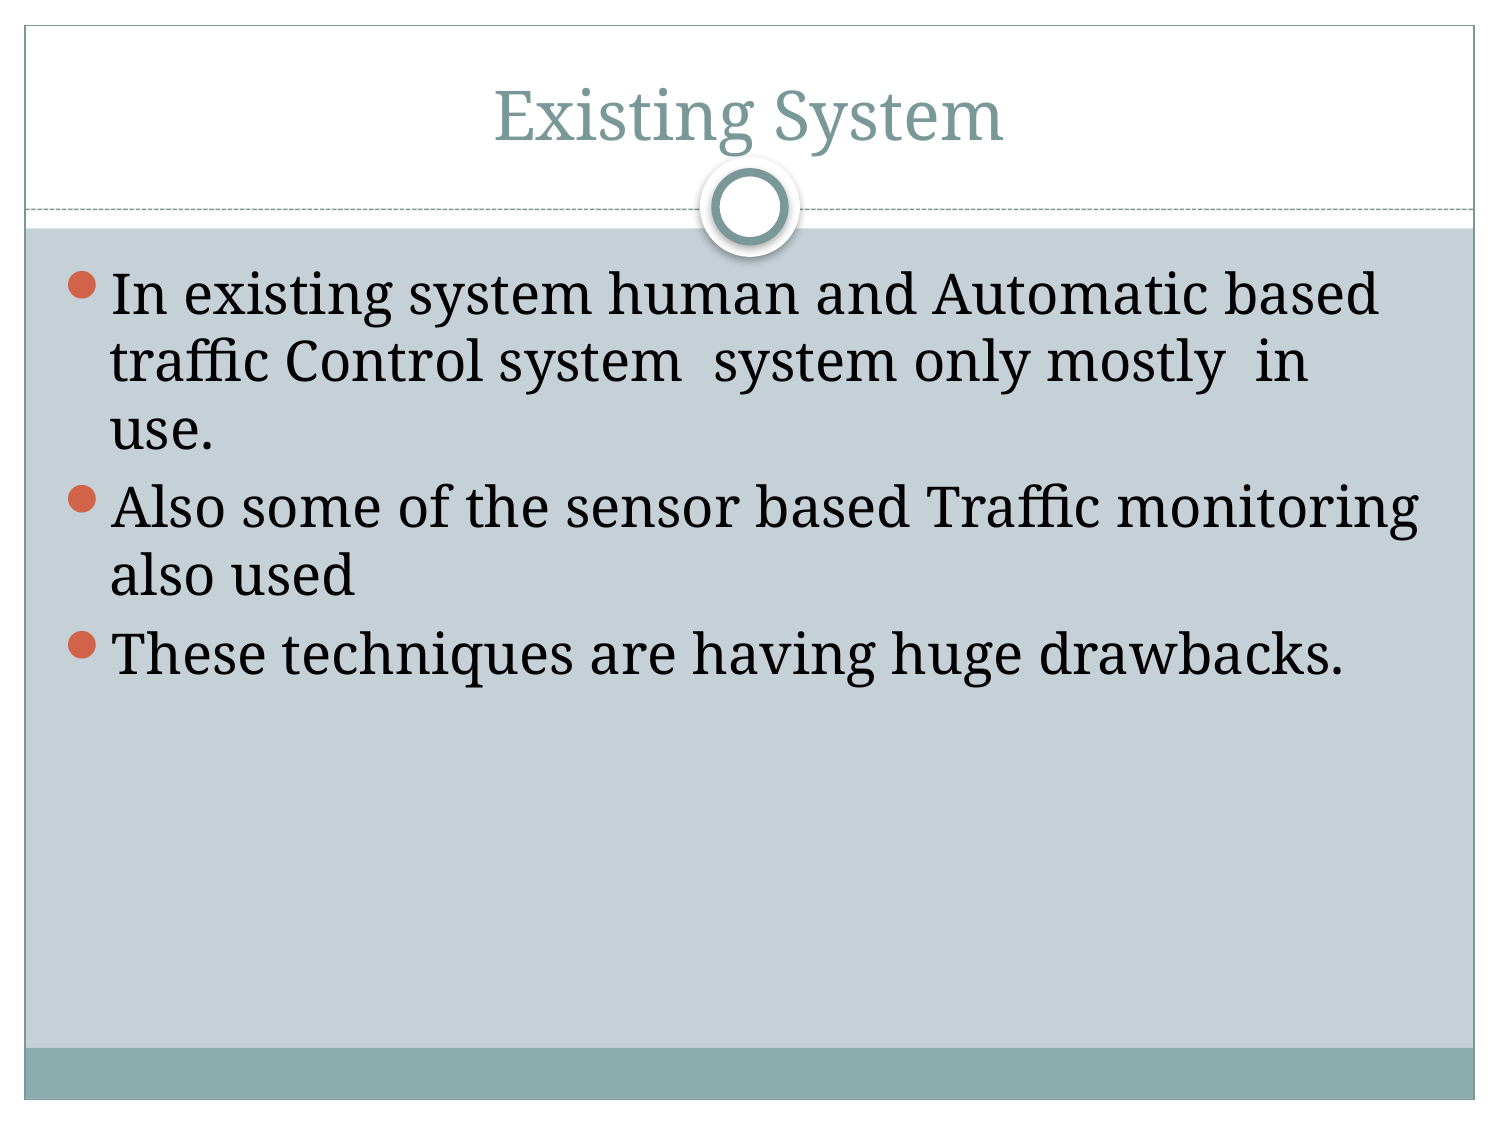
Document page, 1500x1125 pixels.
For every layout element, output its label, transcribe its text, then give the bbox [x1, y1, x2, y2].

list In existing system human and Automatic based traffic Control system system only mostly in use. Also some of the sensor based Traffic monitoring also used These techniques are having huge drawbacks. [49, 250, 1445, 1001]
title Existing System [49, 37, 1450, 162]
